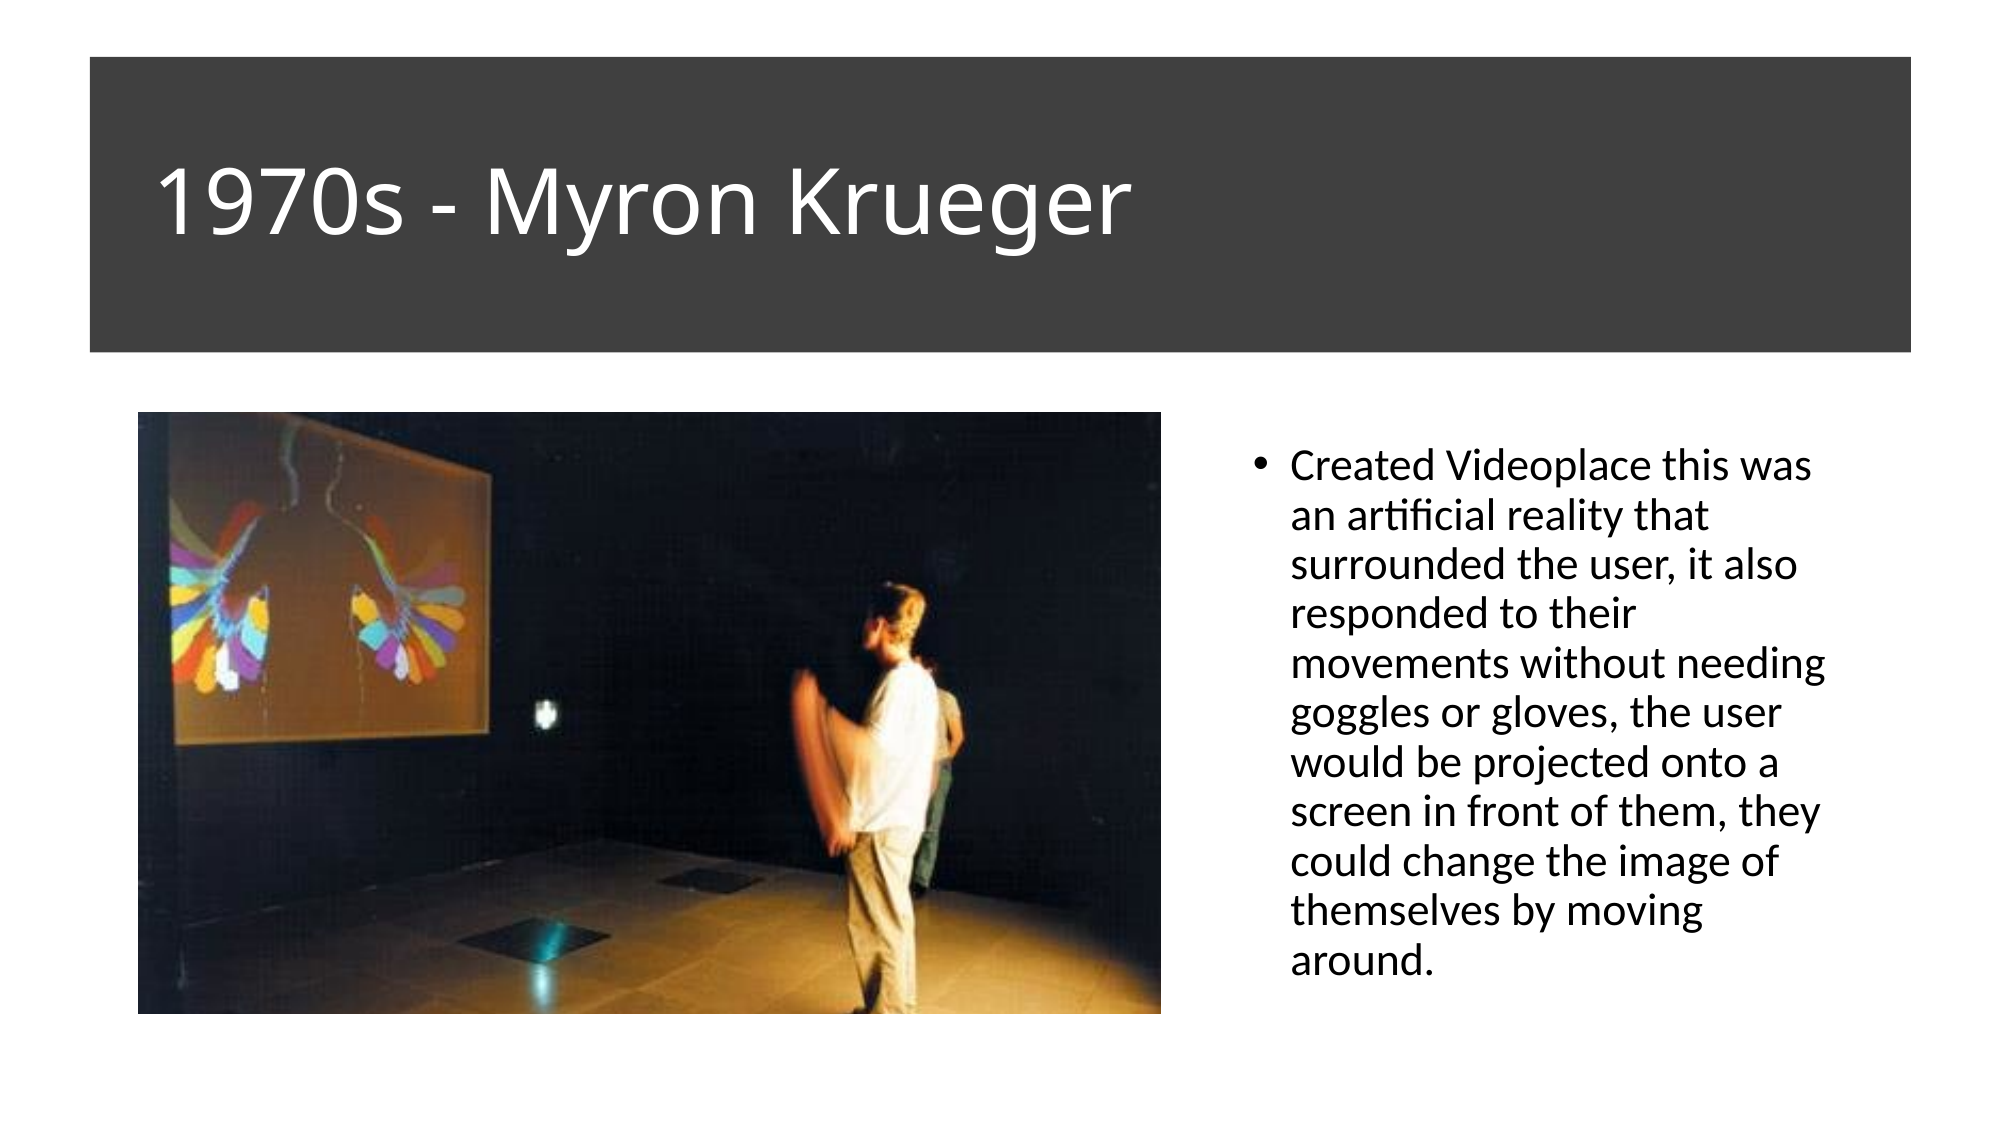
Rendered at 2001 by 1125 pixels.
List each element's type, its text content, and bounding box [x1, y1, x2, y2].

text_box [89, 56, 1912, 353]
picture [137, 412, 1161, 1014]
list Created Videoplace this was an artificial reality that surrounded the user, it also responded to their movements without needing goggles or gloves, the user would be projected onto a screen in front of them, they could change the image of themselves by moving around. [1237, 412, 1862, 1014]
title 1970s - Myron Krueger [137, 96, 1863, 314]
